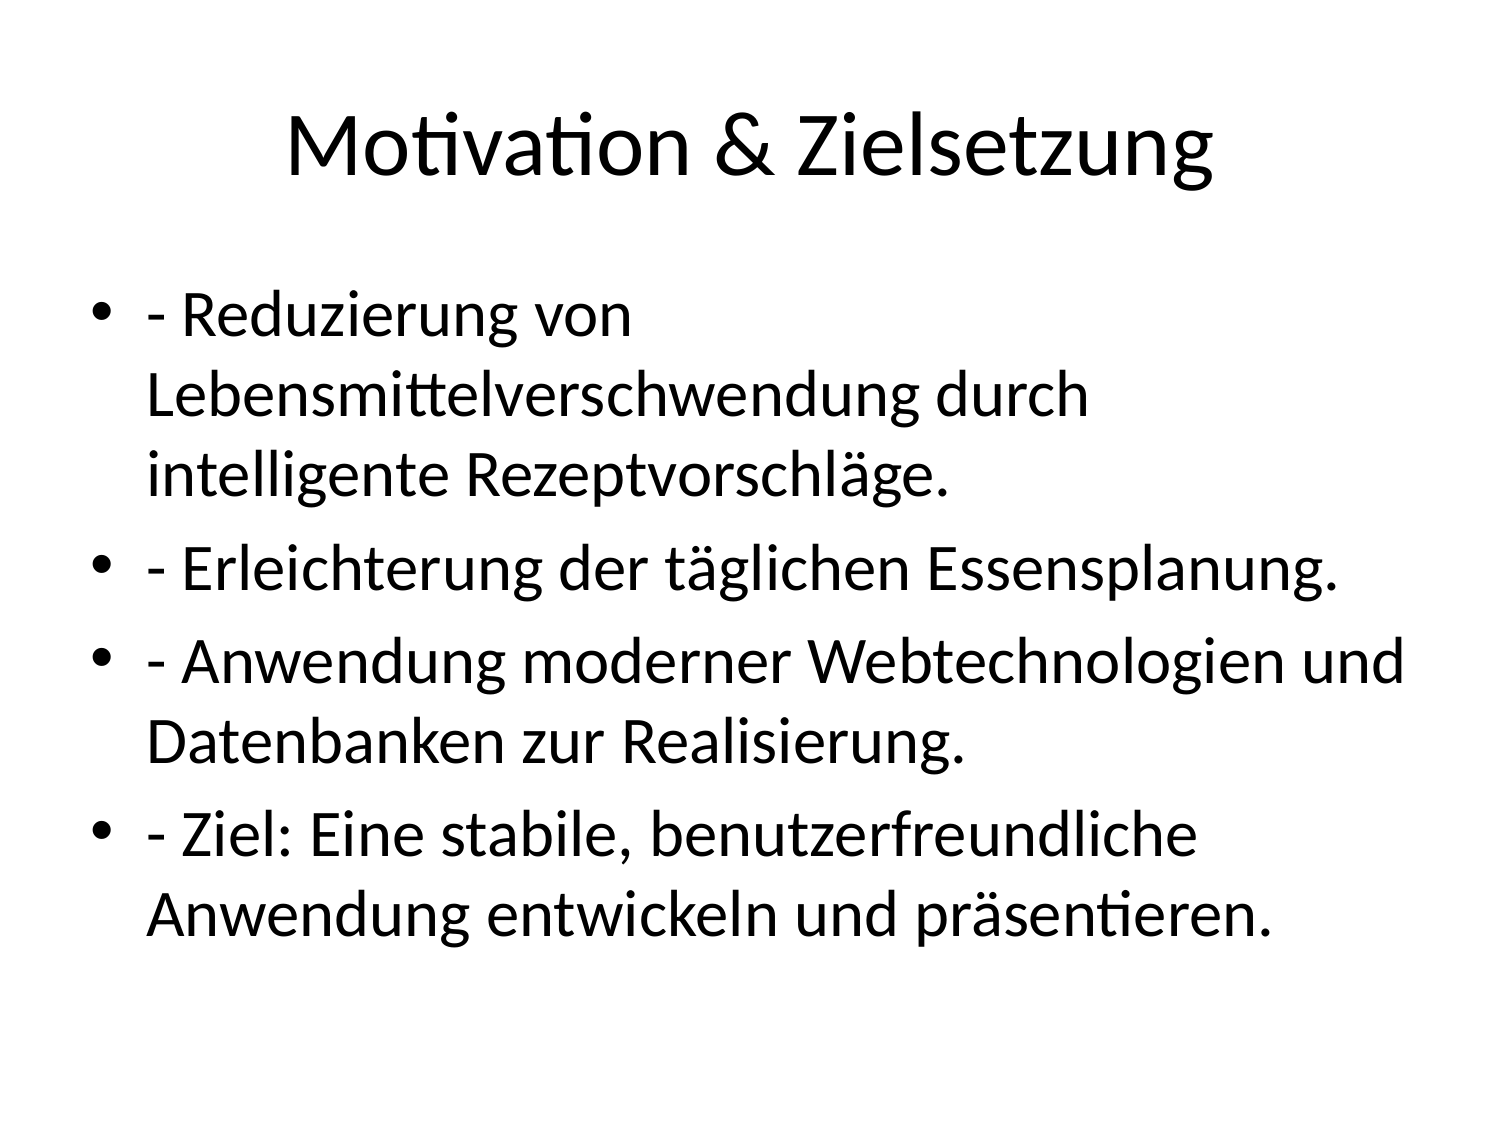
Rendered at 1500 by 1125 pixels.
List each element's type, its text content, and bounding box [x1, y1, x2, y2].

title Motivation & Zielsetzung [75, 45, 1425, 233]
list - Reduzierung von Lebensmittelverschwendung durch intelligente Rezeptvorschläge. - Erleichterung der täglichen Essensplanung. - Anwendung moderner Webtechnologien und Datenbanken zur Realisierung. - Ziel: Eine stabile, benutzerfreundliche Anwendung entwickeln und präsentieren. [75, 262, 1425, 1005]
